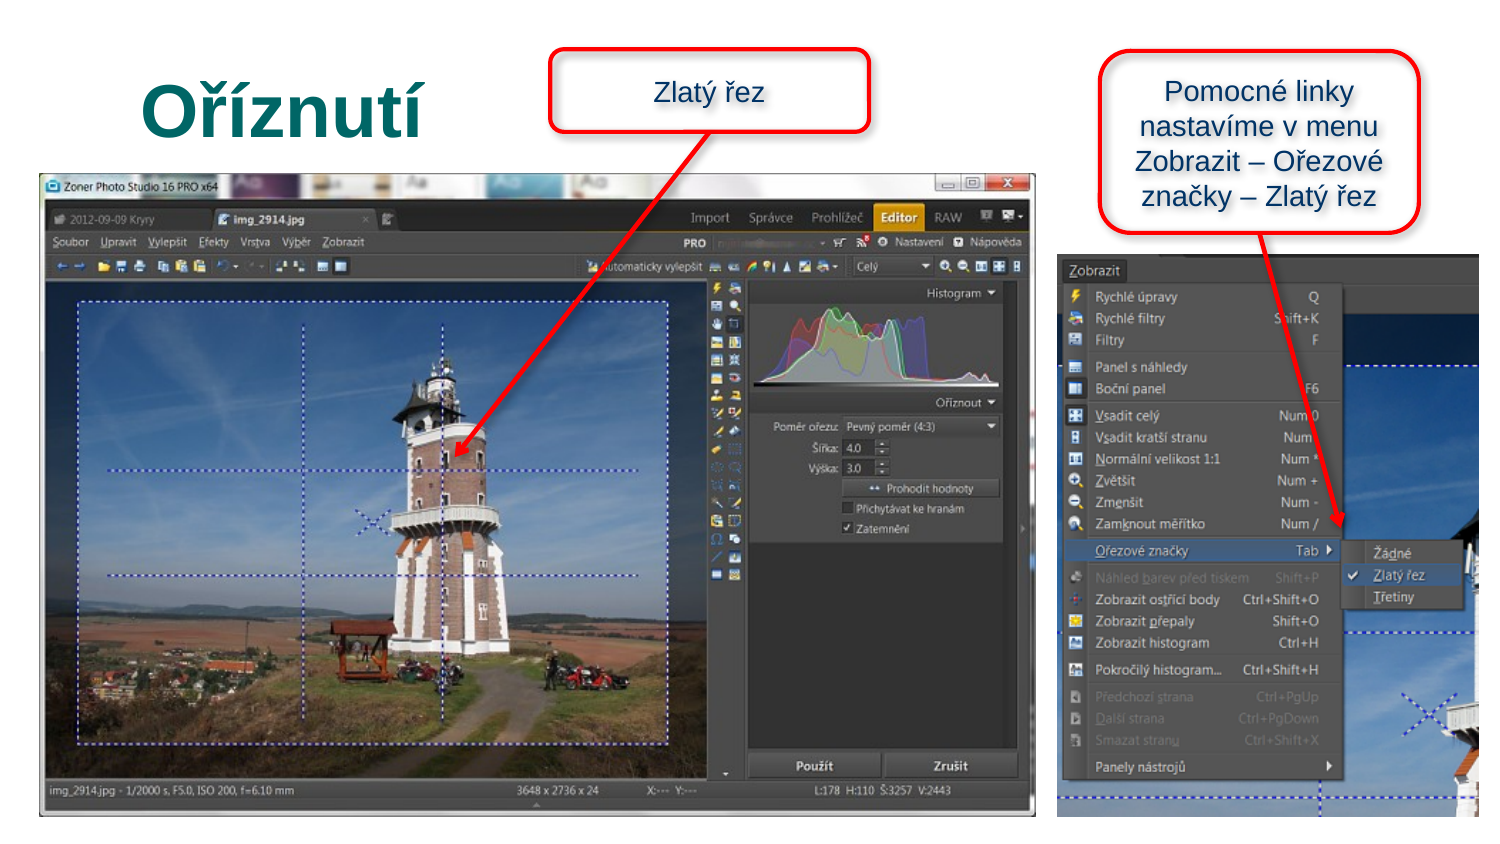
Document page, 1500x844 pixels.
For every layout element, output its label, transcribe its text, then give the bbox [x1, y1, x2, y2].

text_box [454, 131, 710, 458]
title Oříznutí [124, 19, 1426, 162]
text_box Pomocné linky nastavíme v menu Zobrazit – Ořezové značky – Zlatý řez [1097, 48, 1421, 235]
picture [1056, 254, 1479, 818]
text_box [1259, 232, 1341, 529]
picture [39, 173, 1036, 818]
text_box Zlatý řez [548, 47, 872, 134]
